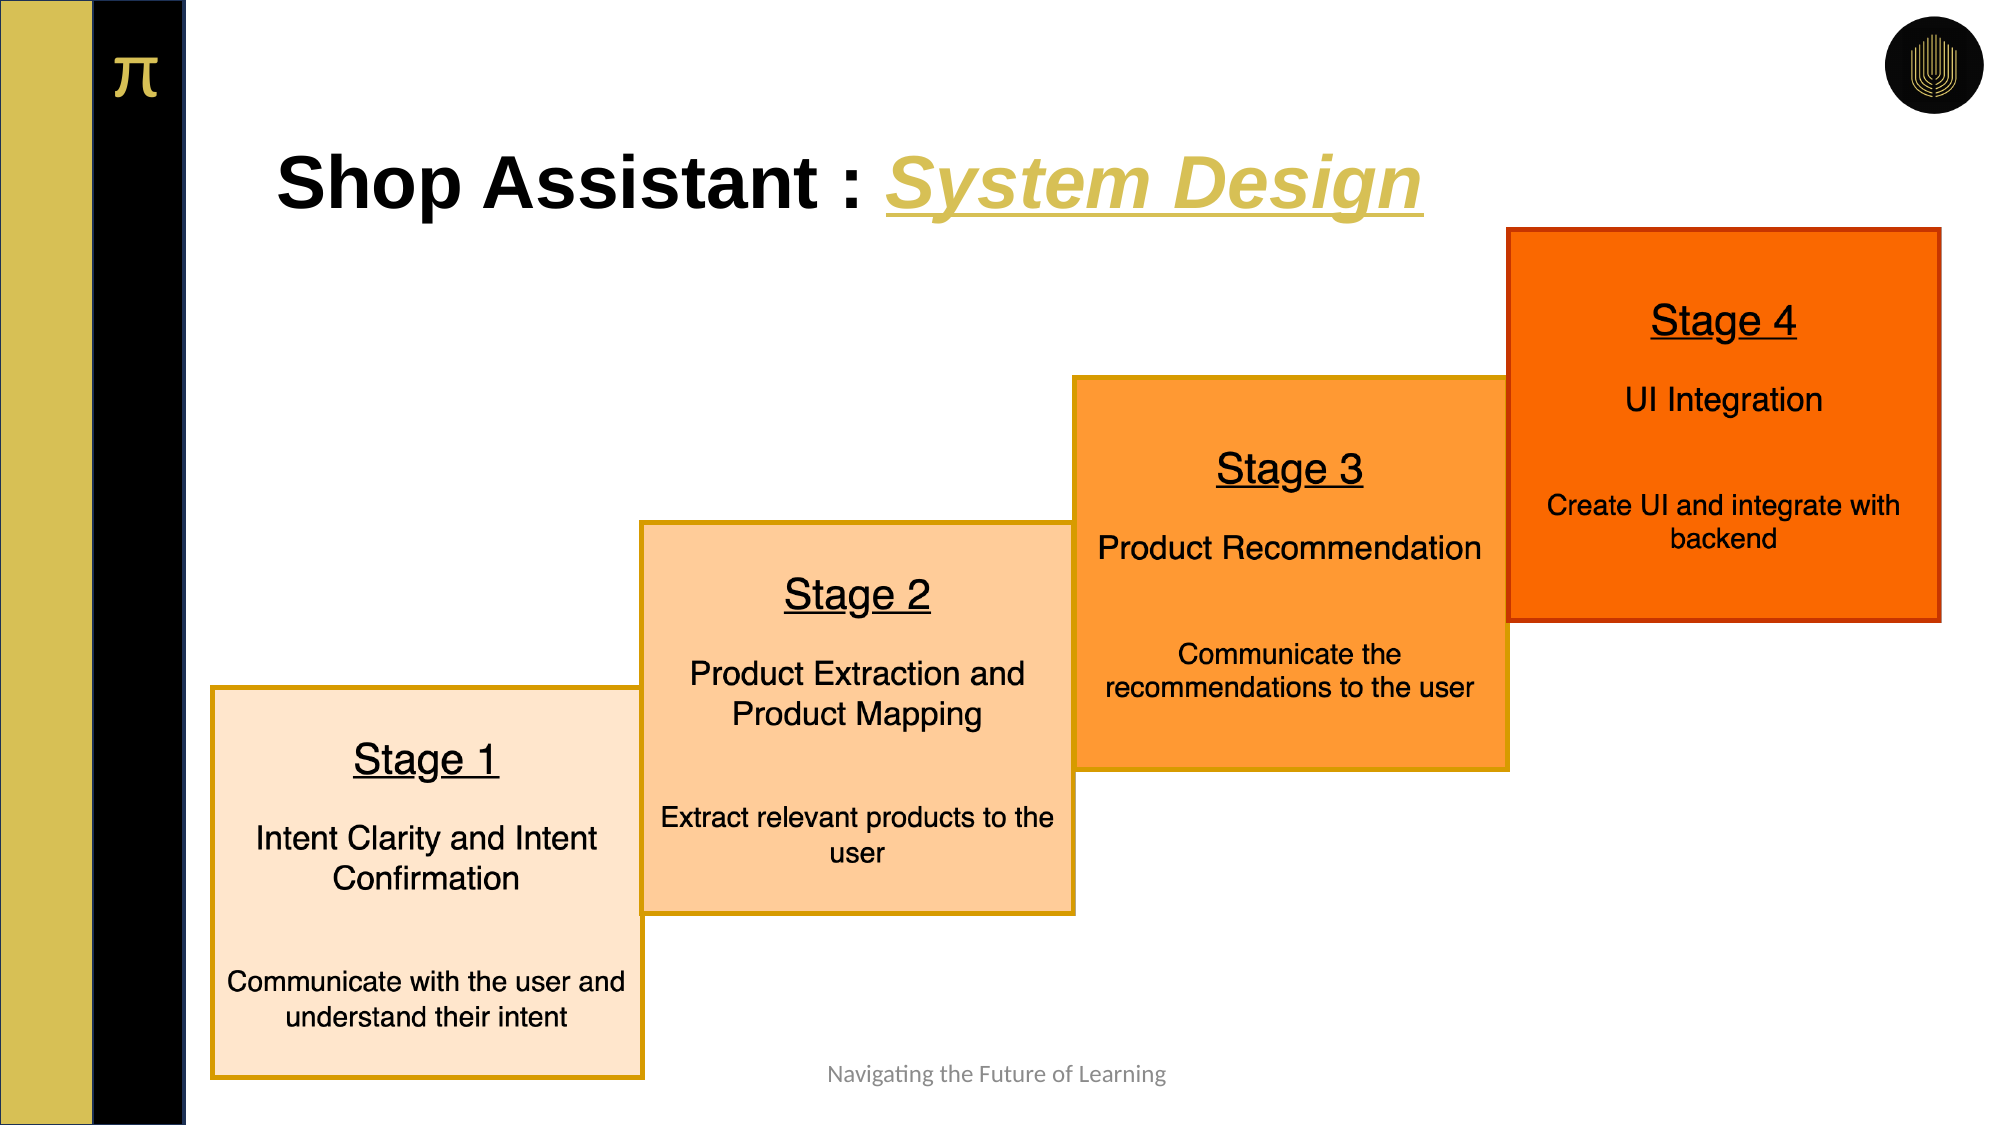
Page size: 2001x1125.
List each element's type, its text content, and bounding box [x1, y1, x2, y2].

text_box [0, 0, 92, 1125]
text_box Shop Assistant : System Design [261, 29, 1867, 233]
text_box π [98, 7, 172, 122]
text_box [92, 0, 184, 1125]
picture [1837, 0, 2000, 164]
footer Navigating the Future of Learning [667, 1042, 1338, 1103]
picture [185, 202, 1965, 1103]
